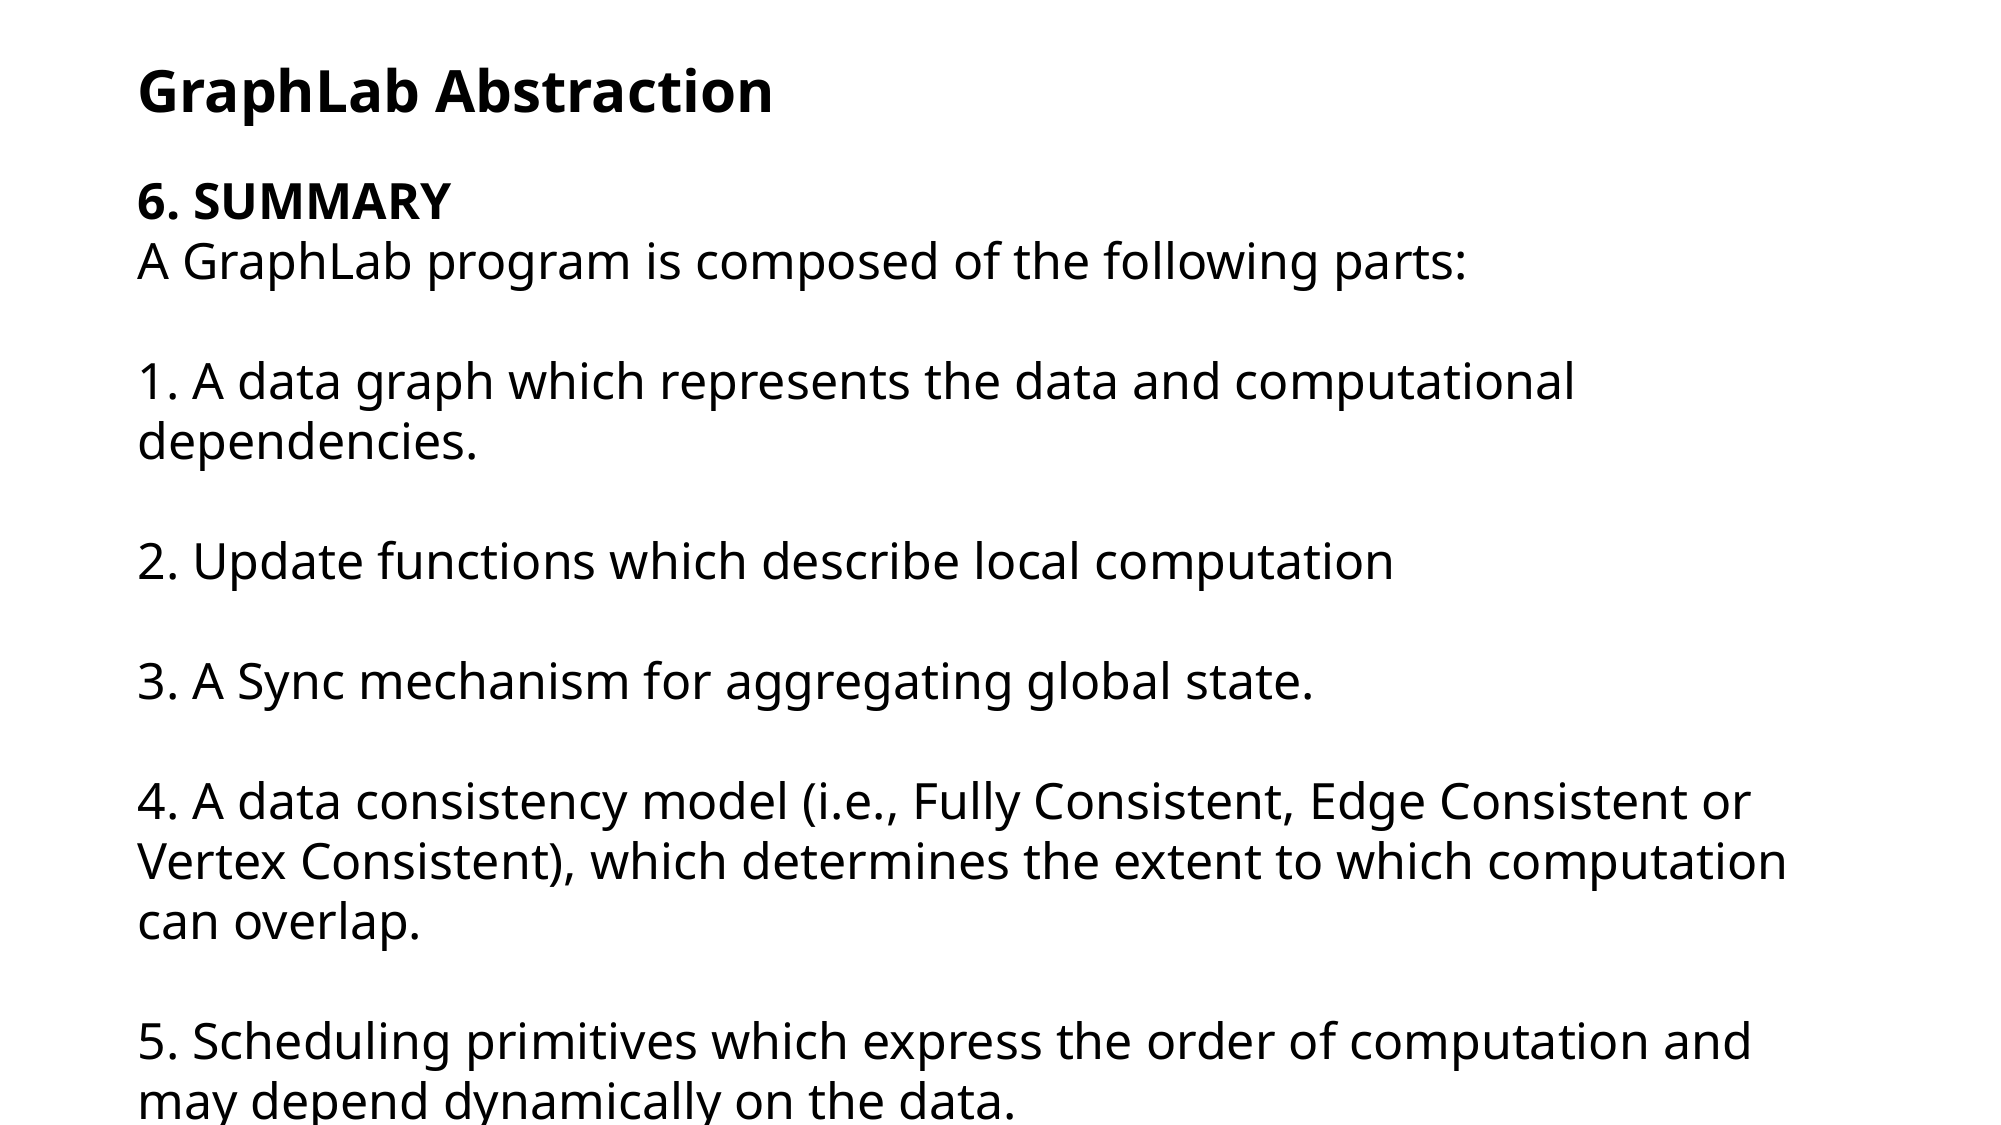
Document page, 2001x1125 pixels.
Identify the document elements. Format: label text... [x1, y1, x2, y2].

text_box GraphLab Abstraction 6. SUMMARY A GraphLab program is composed of the following parts: 1. A data graph which represents the data and computational dependencies. 2. Update functions which describe local computation 3. A Sync mechanism for aggregating global state. 4. A data consistency model (i.e., Fully Consistent, Edge Consistent or Vertex Consistent), which determines the extent to which computation can overlap. 5. Scheduling primitives which express the order of computation and may depend dynamically on the data. [122, 46, 1865, 1125]
